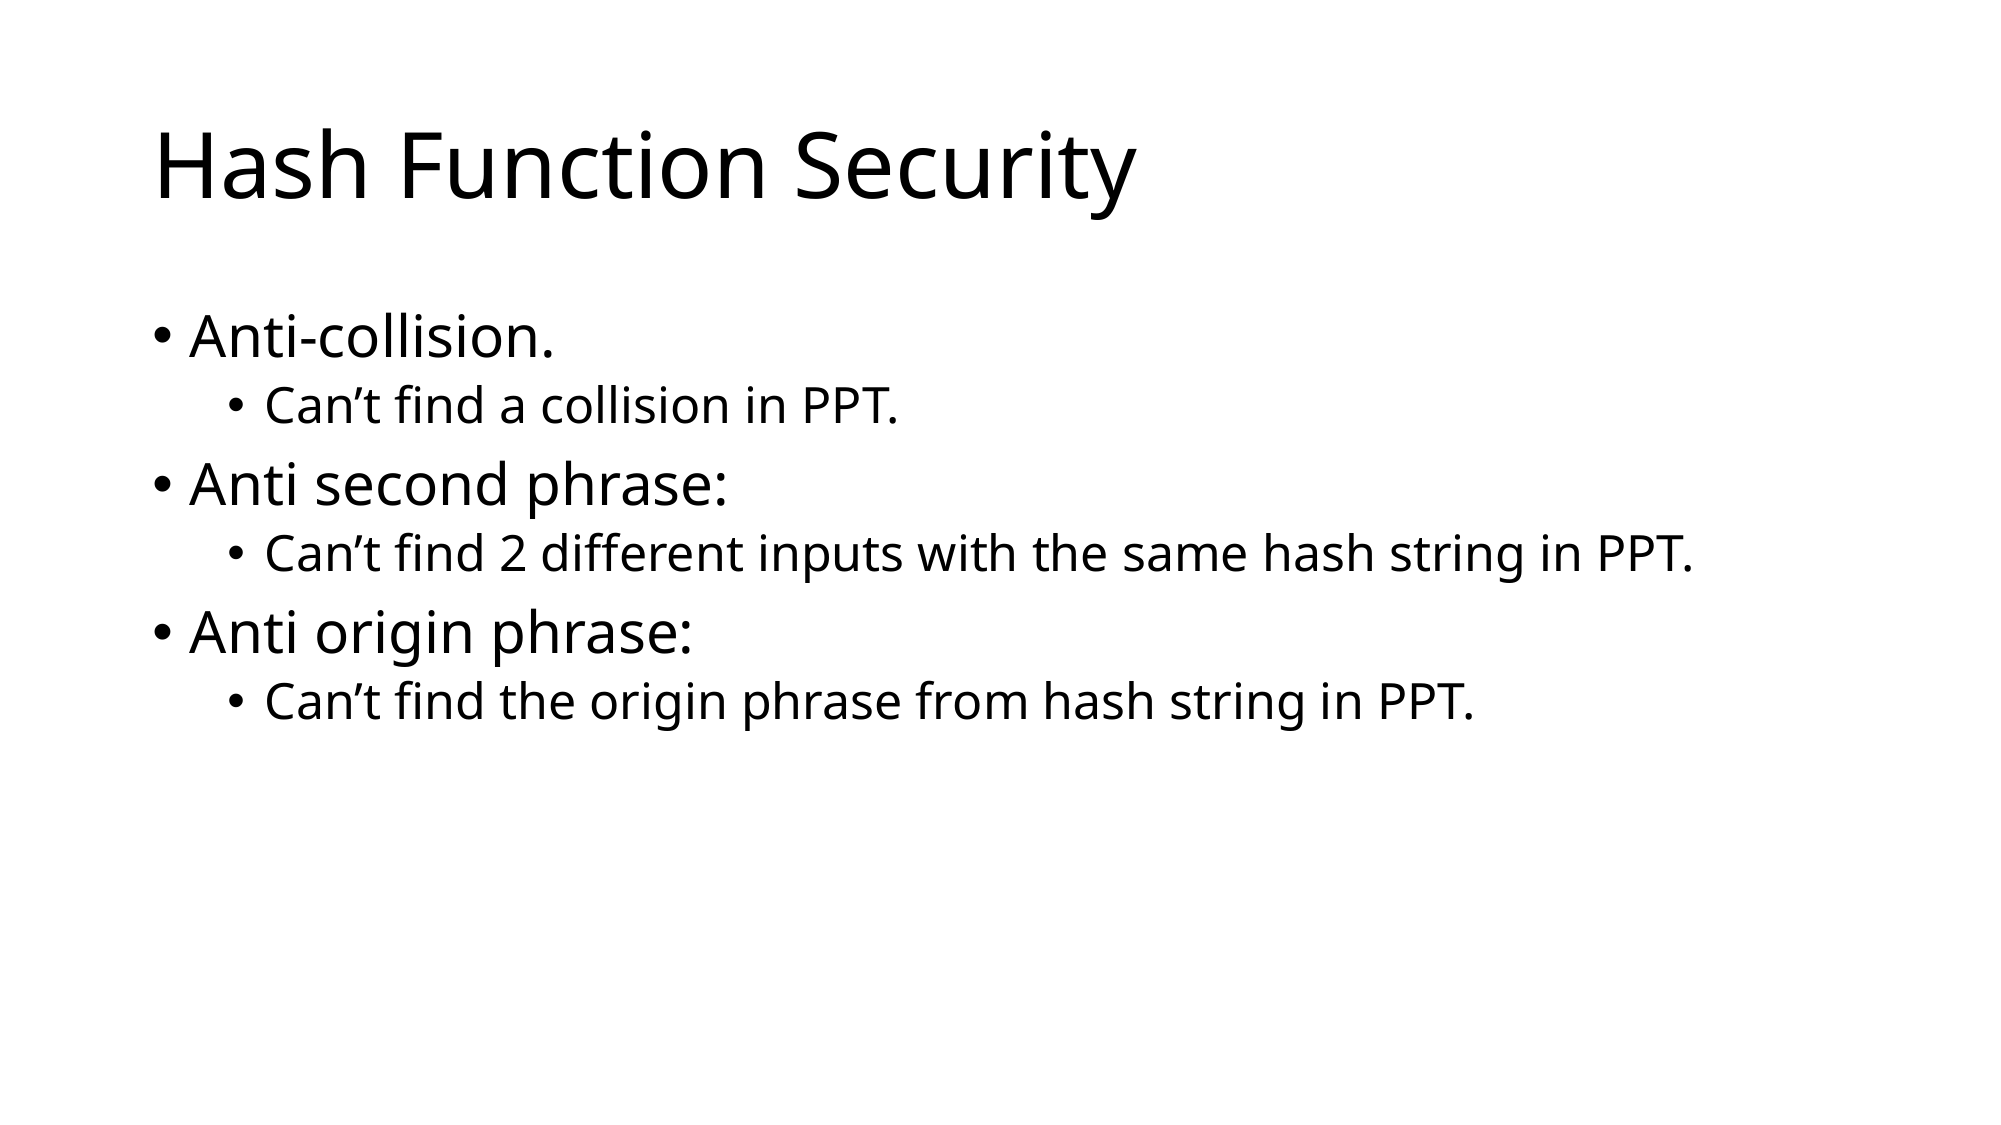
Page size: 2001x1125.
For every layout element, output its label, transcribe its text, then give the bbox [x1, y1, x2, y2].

title Hash Function Security [137, 59, 1863, 278]
list Anti-collision. Can’t find a collision in PPT. Anti second phrase: Can’t find 2 different inputs with the same hash string in PPT. Anti origin phrase: Can’t find the origin phrase from hash string in PPT. [137, 299, 1863, 1014]
